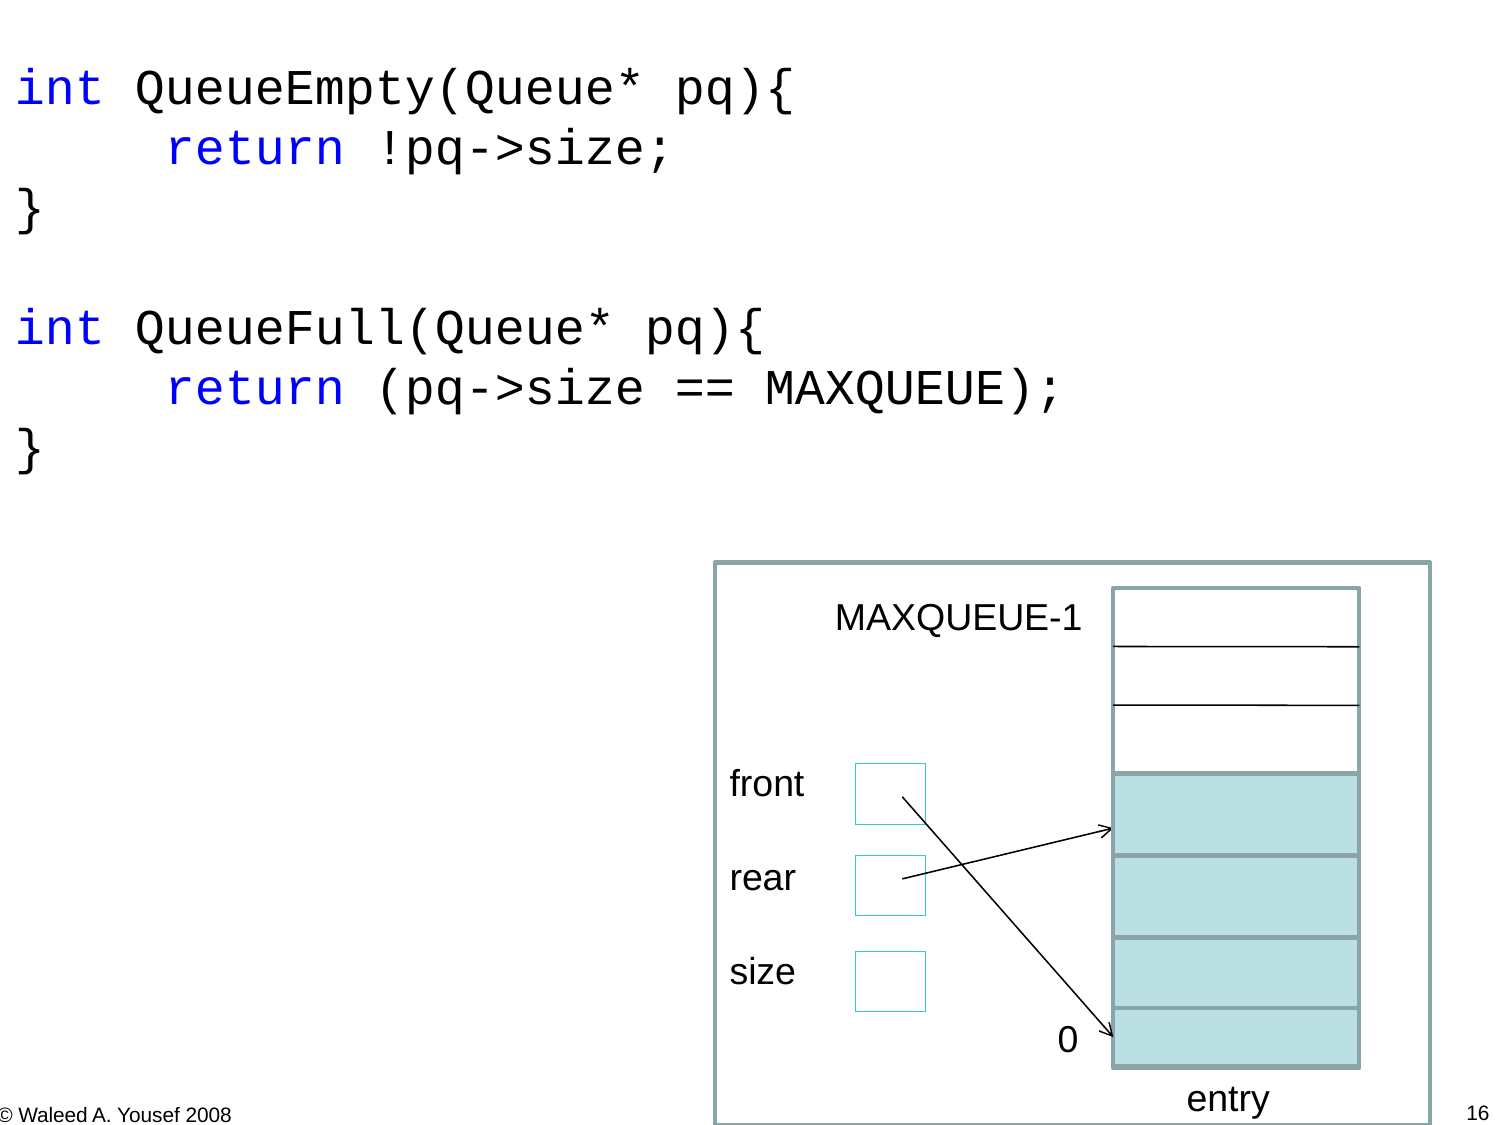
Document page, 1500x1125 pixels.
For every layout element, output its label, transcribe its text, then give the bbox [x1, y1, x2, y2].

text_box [887, 811, 1129, 1023]
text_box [902, 827, 1114, 880]
footer © Waleed A. Yousef 2008 [0, 1093, 458, 1125]
text_box [1132, 858, 1361, 940]
text_box int QueueEmpty(Queue* pq){ return !pq->size; } int QueueFull(Queue* pq){ return (pq->size == MAXQUEUE); } [0, 46, 1500, 482]
text_box [713, 560, 1432, 1125]
text_box [1111, 771, 1361, 858]
text_box [1132, 940, 1361, 1010]
slide_number 16 [1433, 1092, 1500, 1125]
